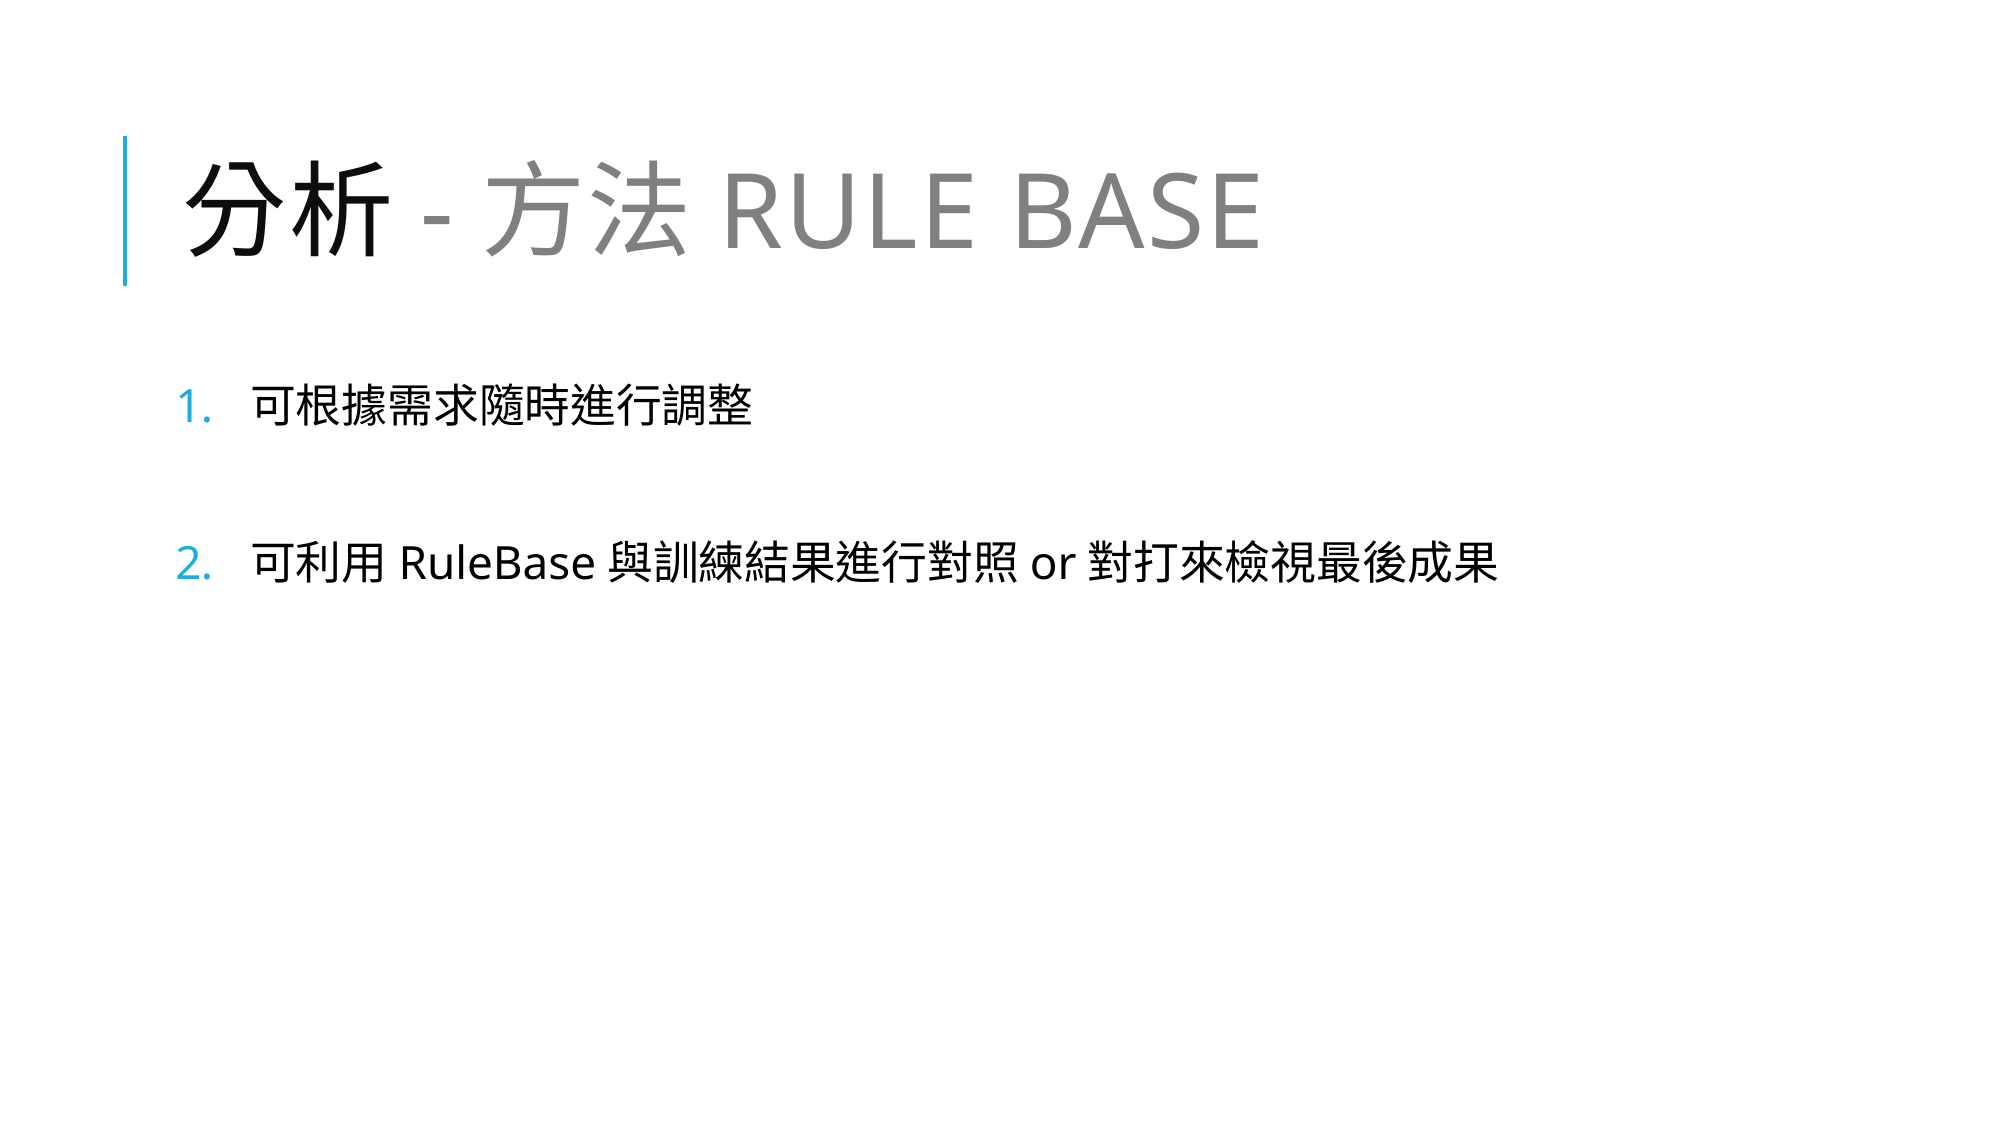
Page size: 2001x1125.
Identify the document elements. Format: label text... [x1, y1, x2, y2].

list 可根據需求隨時進行調整 可利用RuleBase與訓練結果進行對照or對打來檢視最後成果 [168, 375, 1763, 1035]
title 分析-方法rule base [168, 96, 1763, 342]
